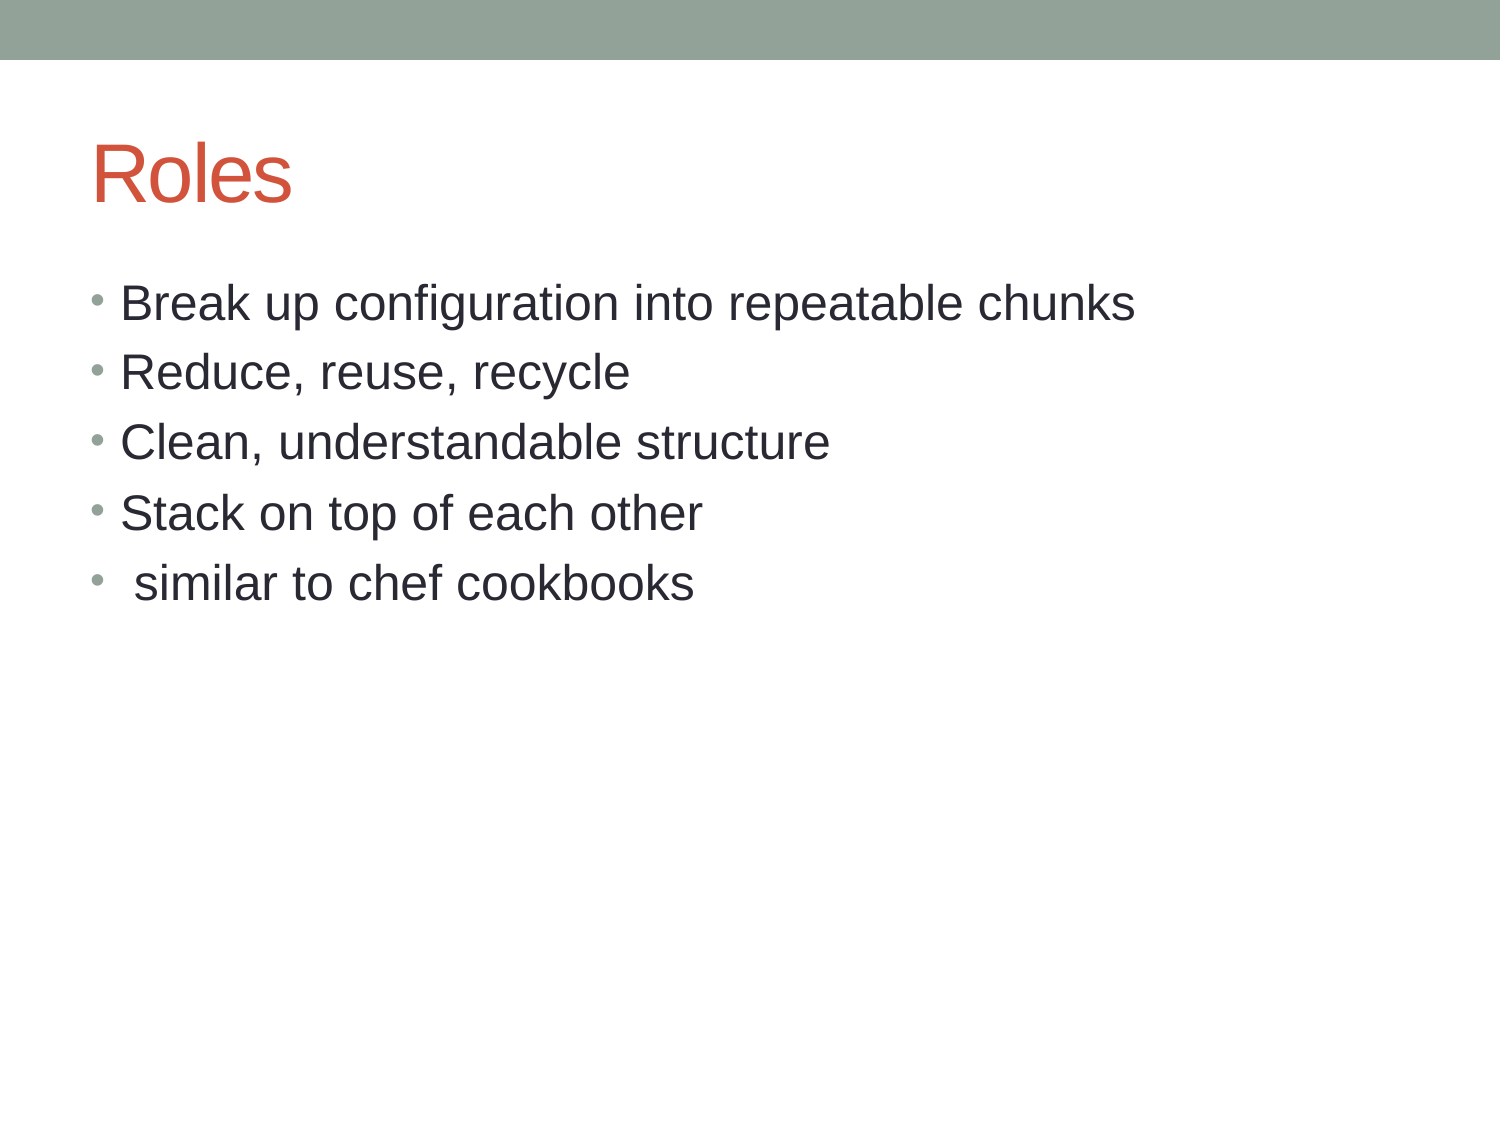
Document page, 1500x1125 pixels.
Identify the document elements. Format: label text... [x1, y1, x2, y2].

title Roles [75, 87, 1425, 250]
list Break up configuration into repeatable chunks Reduce, reuse, recycle Clean, understandable structure Stack on top of each other similar to chef cookbooks [75, 262, 1425, 1063]
